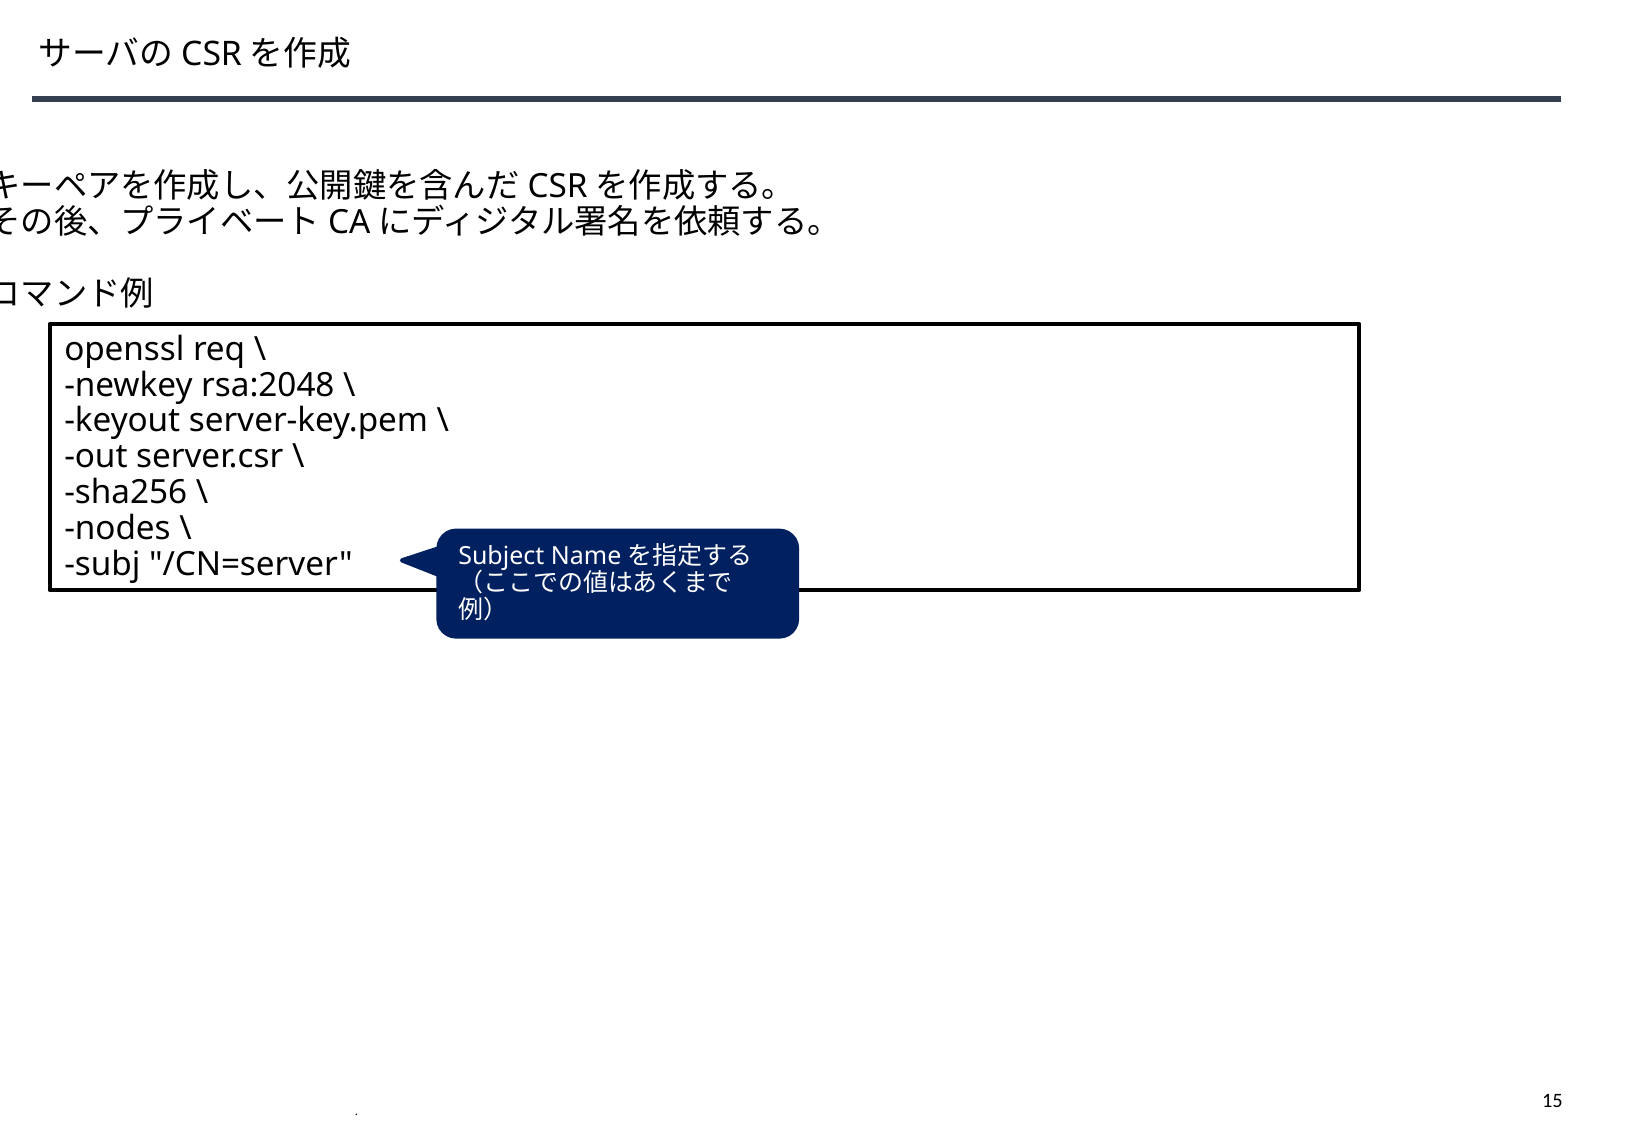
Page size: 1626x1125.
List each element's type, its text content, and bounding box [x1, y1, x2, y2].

title サーバのCSRを作成 [38, 19, 1526, 91]
text_box openssl req \ -newkey rsa:2048 \ -keyout server-key.pem \ -out server.csr \ -sha256 \ -nodes \ -subj "/CN=server" [49, 323, 1360, 591]
text_box キーペアを作成し、公開鍵を含んだCSRを作成する。 その後、プライベートCAにディジタル署名を依頼する。 コマンド例 [0, 161, 856, 320]
text_box Subject Nameを指定する （ここでの値はあくまで例） [401, 530, 798, 637]
